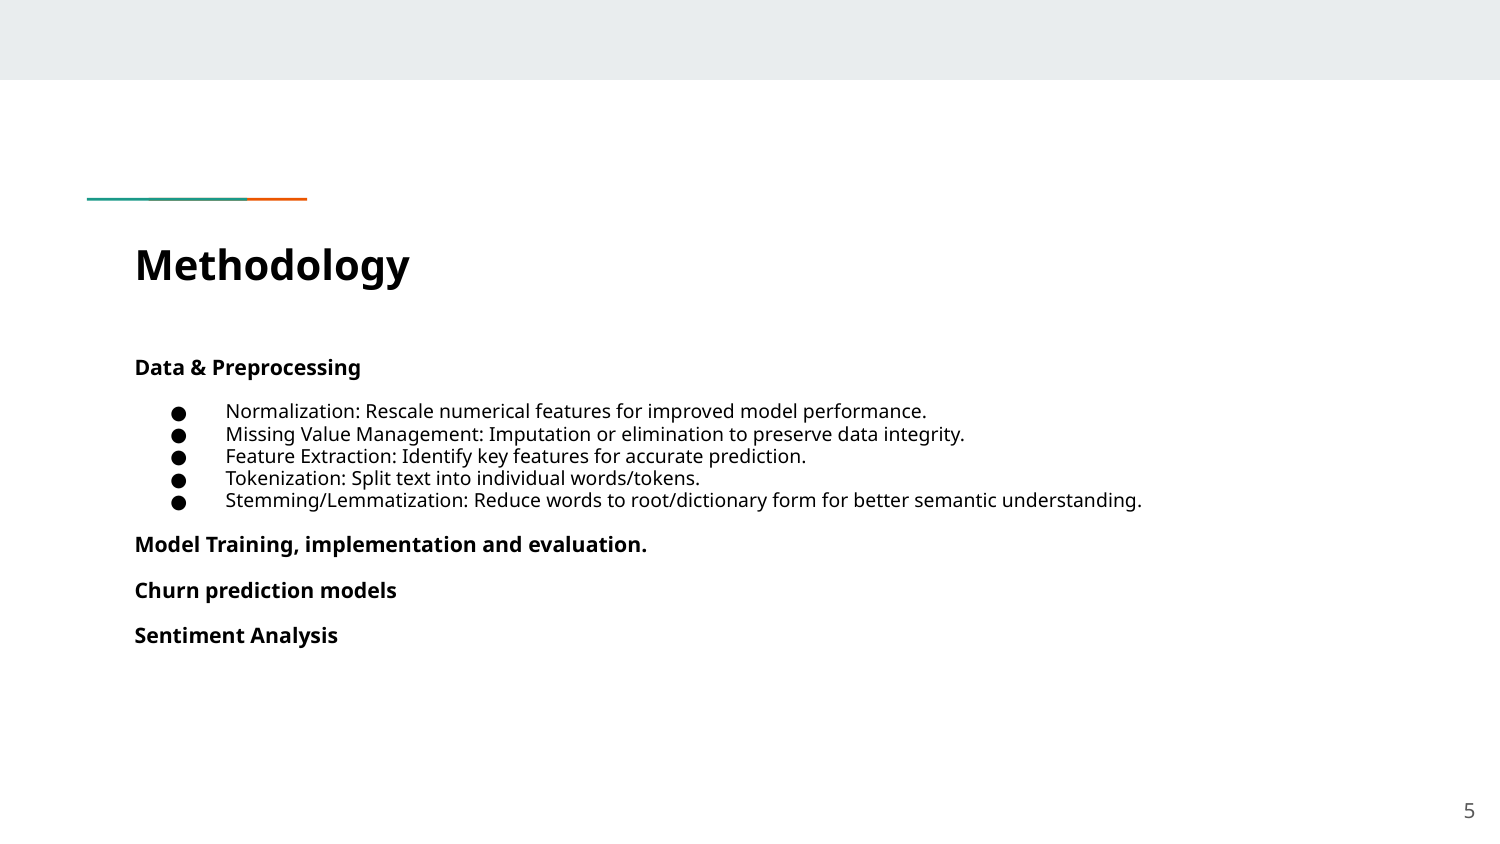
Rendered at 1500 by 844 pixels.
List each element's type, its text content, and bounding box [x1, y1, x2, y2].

title Methodology [119, 216, 1381, 305]
list Data & Preprocessing Normalization: Rescale numerical features for improved model performance. Missing Value Management: Imputation or elimination to preserve data integrity. Feature Extraction: Identify key features for accurate prediction. Tokenization: Split text into individual words/tokens. Stemming/Lemmatization: Reduce words to root/dictionary form for better semantic understanding. Model Training, implementation and evaluation. Churn prediction models Sentiment Analysis [119, 341, 1381, 712]
slide_number ‹#› [1400, 779, 1491, 844]
